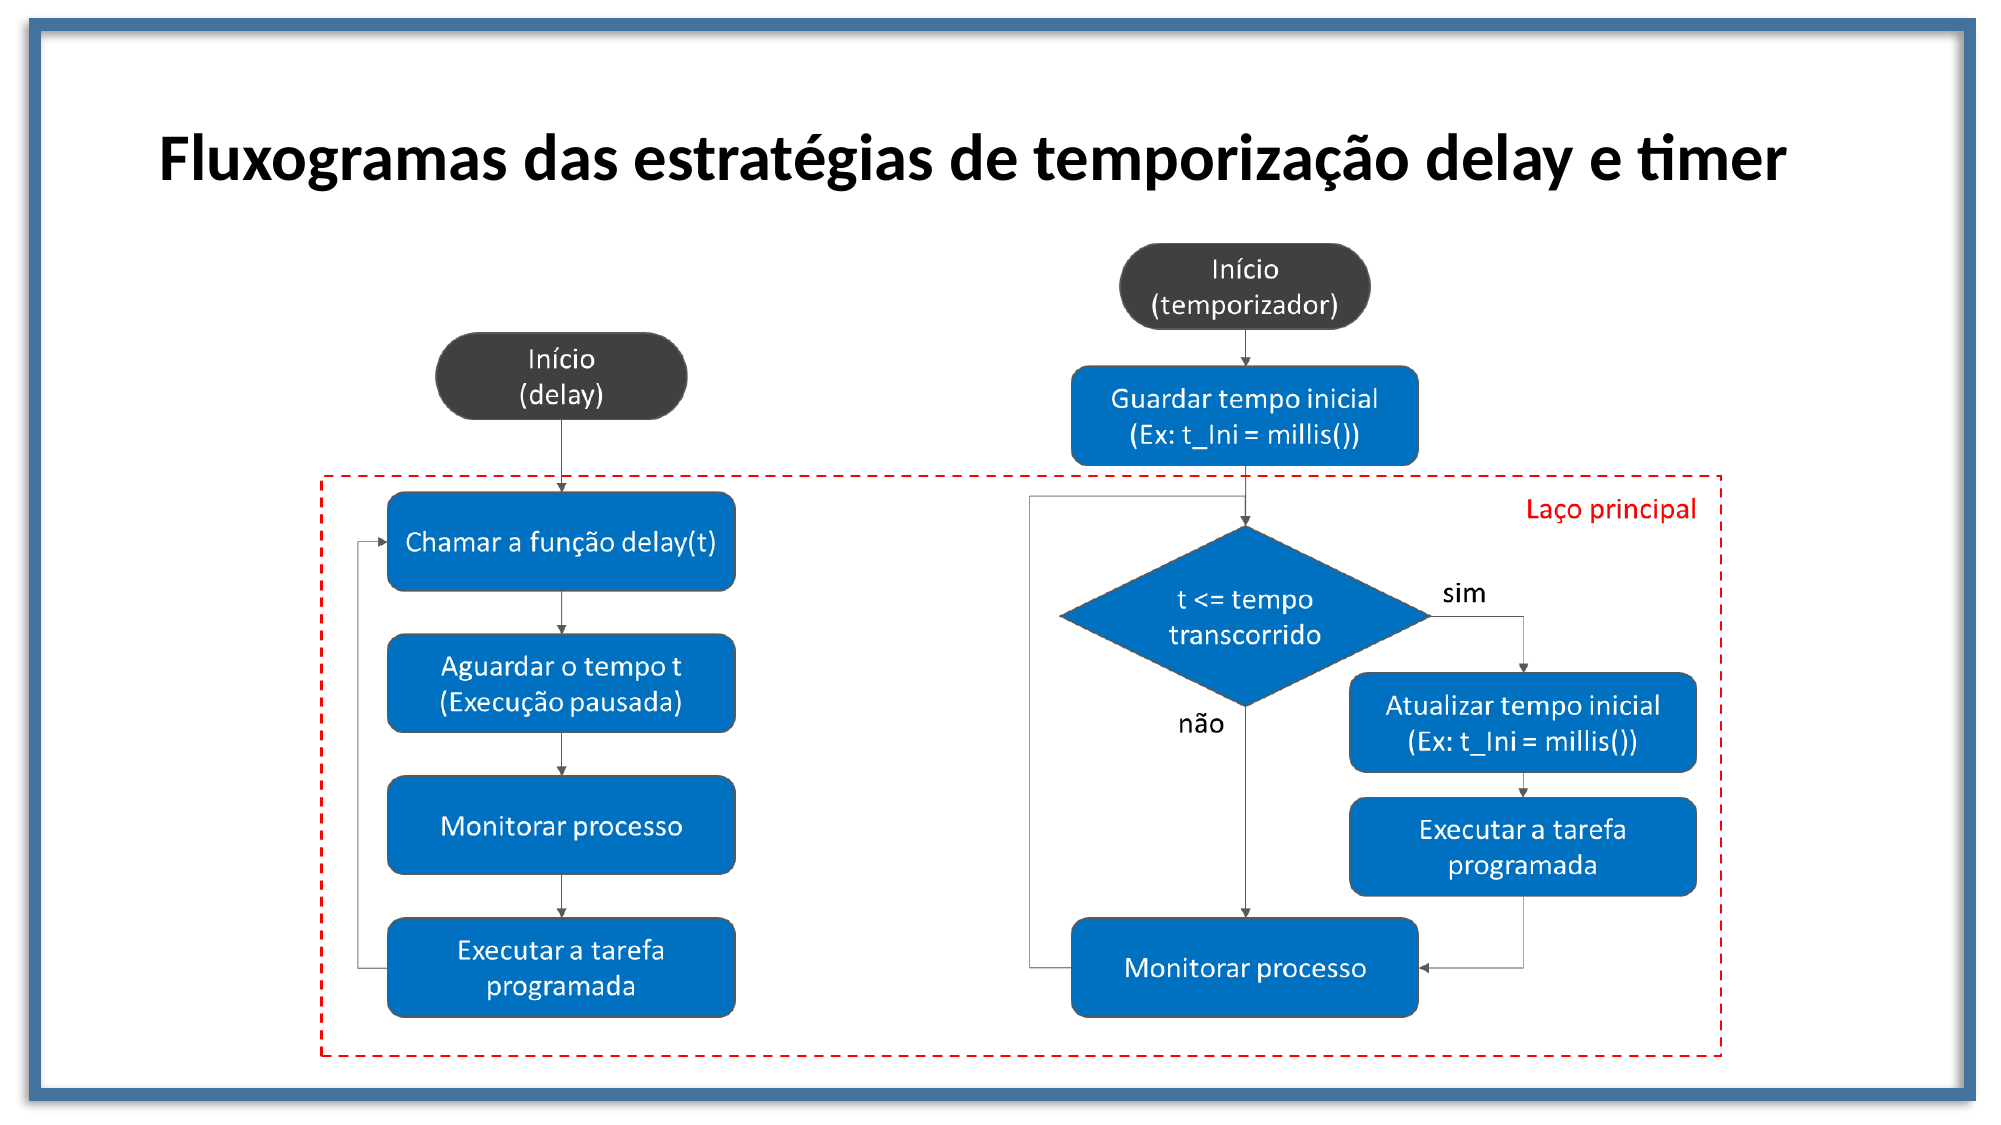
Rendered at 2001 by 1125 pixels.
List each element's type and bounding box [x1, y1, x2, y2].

picture [320, 240, 1722, 1057]
text_box [34, 23, 1971, 1095]
